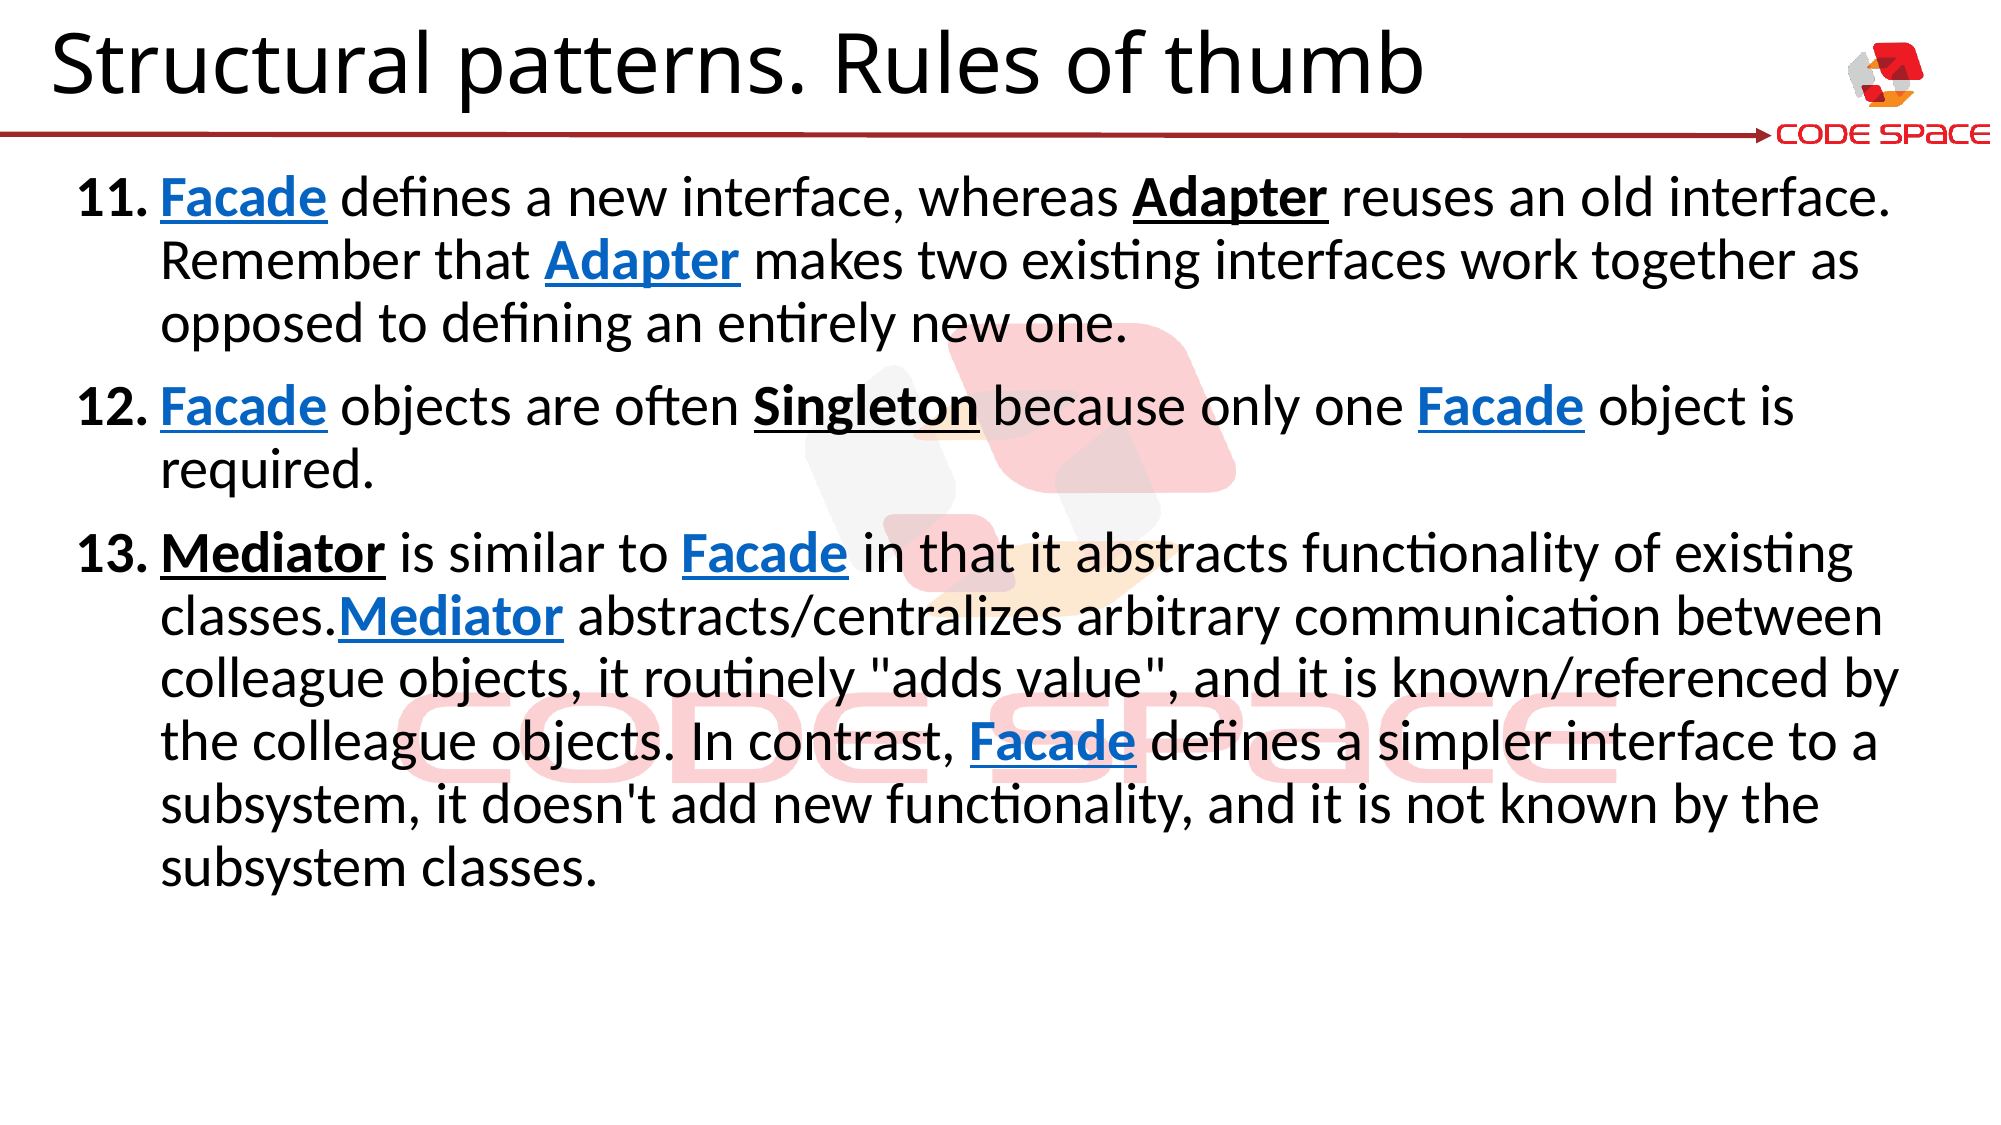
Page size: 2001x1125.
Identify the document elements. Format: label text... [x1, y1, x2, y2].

title Structural patterns. Rules of thumb [34, 18, 1772, 114]
list Facade defines a new interface, whereas Adapter reuses an old interface. Remember that Adapter makes two existing interfaces work together as opposed to defining an entirely new one. Facade objects are often Singleton because only one Facade object is required. Mediator is similar to Facade in that it abstracts functionality of existing classes.Mediator abstracts/centralizes arbitrary communication between colleague objects, it routinely "adds value", and it is known/referenced by the colleague objects. In contrast, Facade defines a simpler interface to a subsystem, it doesn't add new functionality, and it is not known by the subsystem classes. [60, 158, 1950, 1022]
picture [1707, 0, 2001, 219]
